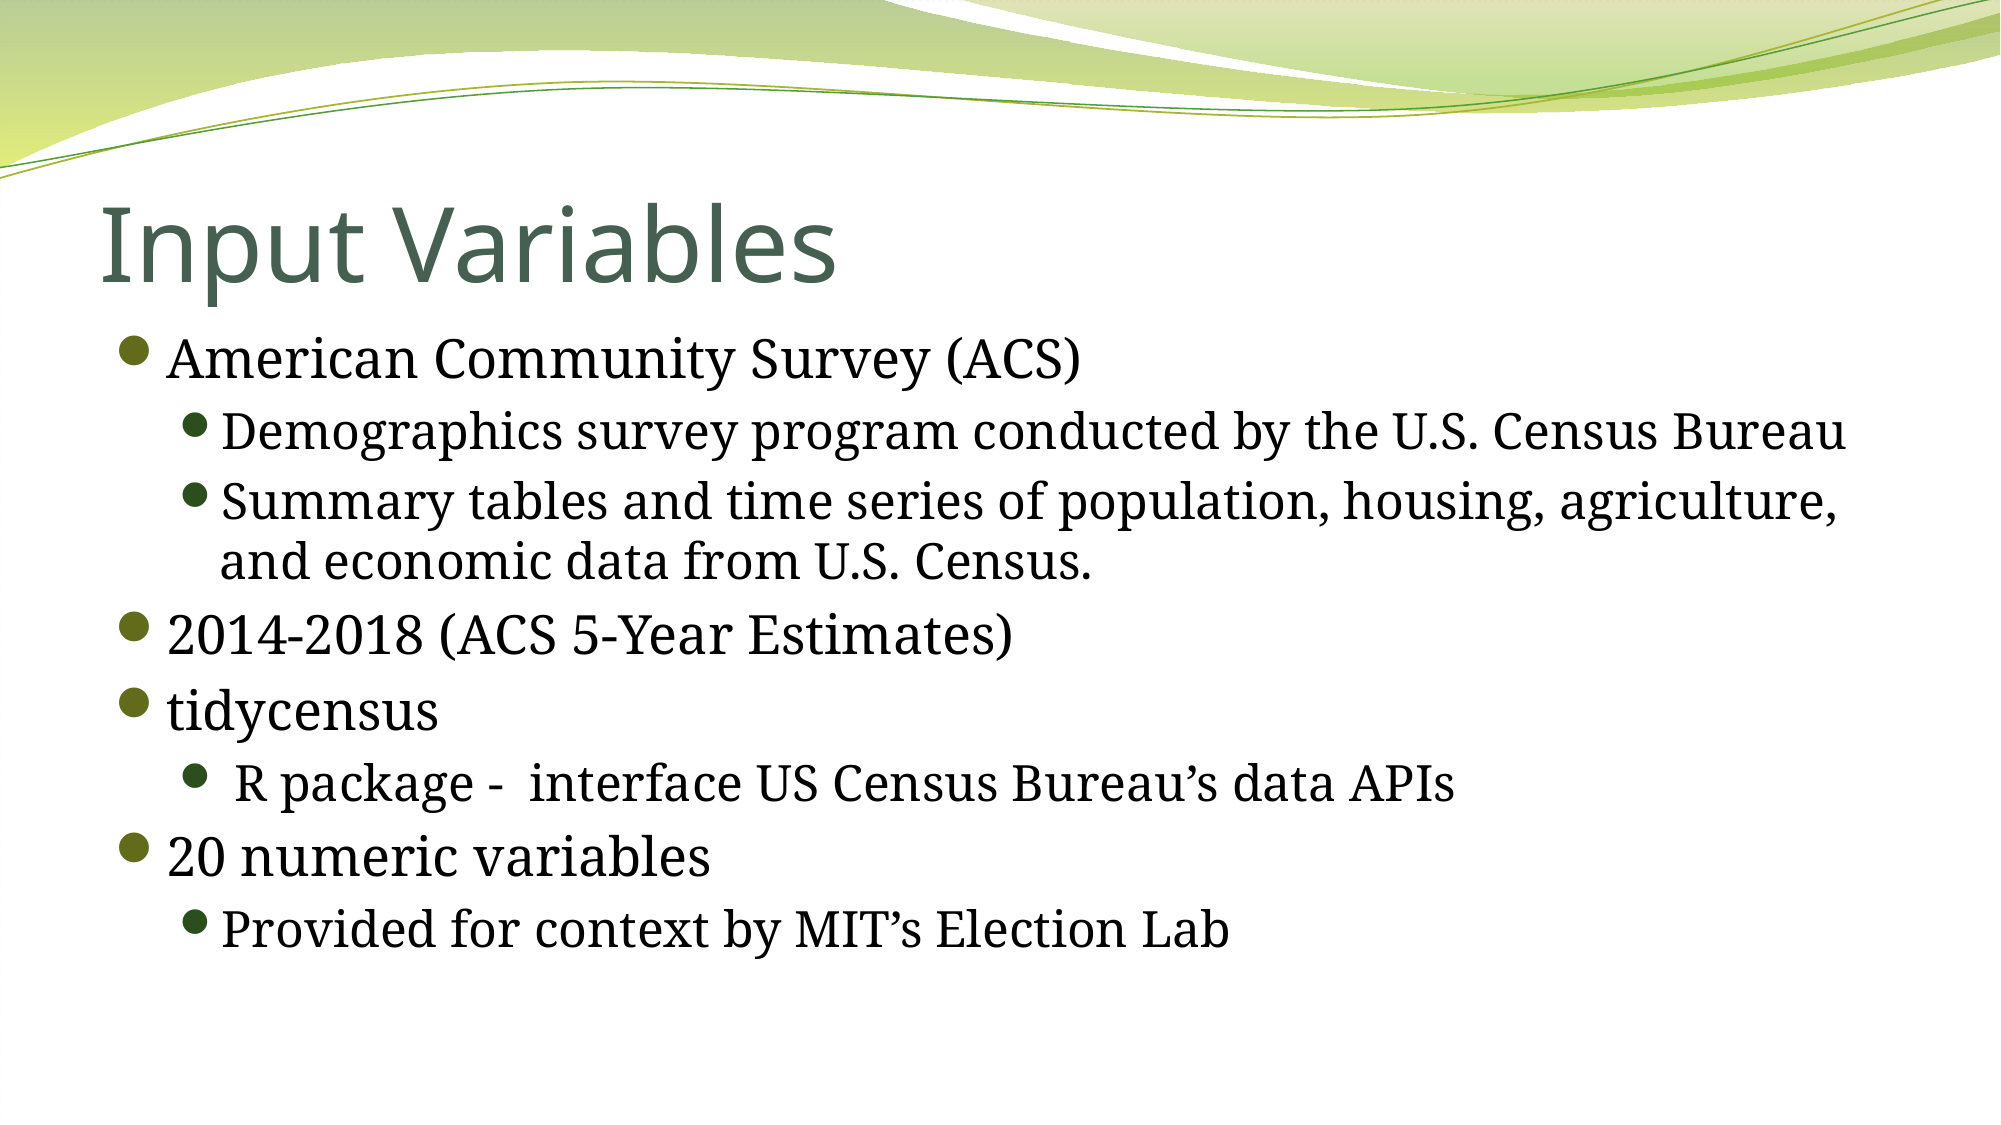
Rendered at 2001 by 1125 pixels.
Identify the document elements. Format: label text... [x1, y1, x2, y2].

title Input Variables [99, 115, 1900, 303]
list American Community Survey (ACS) Demographics survey program conducted by the U.S. Census Bureau Summary tables and time series of population, housing, agriculture, and economic data from U.S. Census. 2014-2018 (ACS 5-Year Estimates) tidycensus R package - interface US Census Bureau’s data APIs 20 numeric variables Provided for context by MIT’s Election Lab [99, 317, 1900, 1038]
